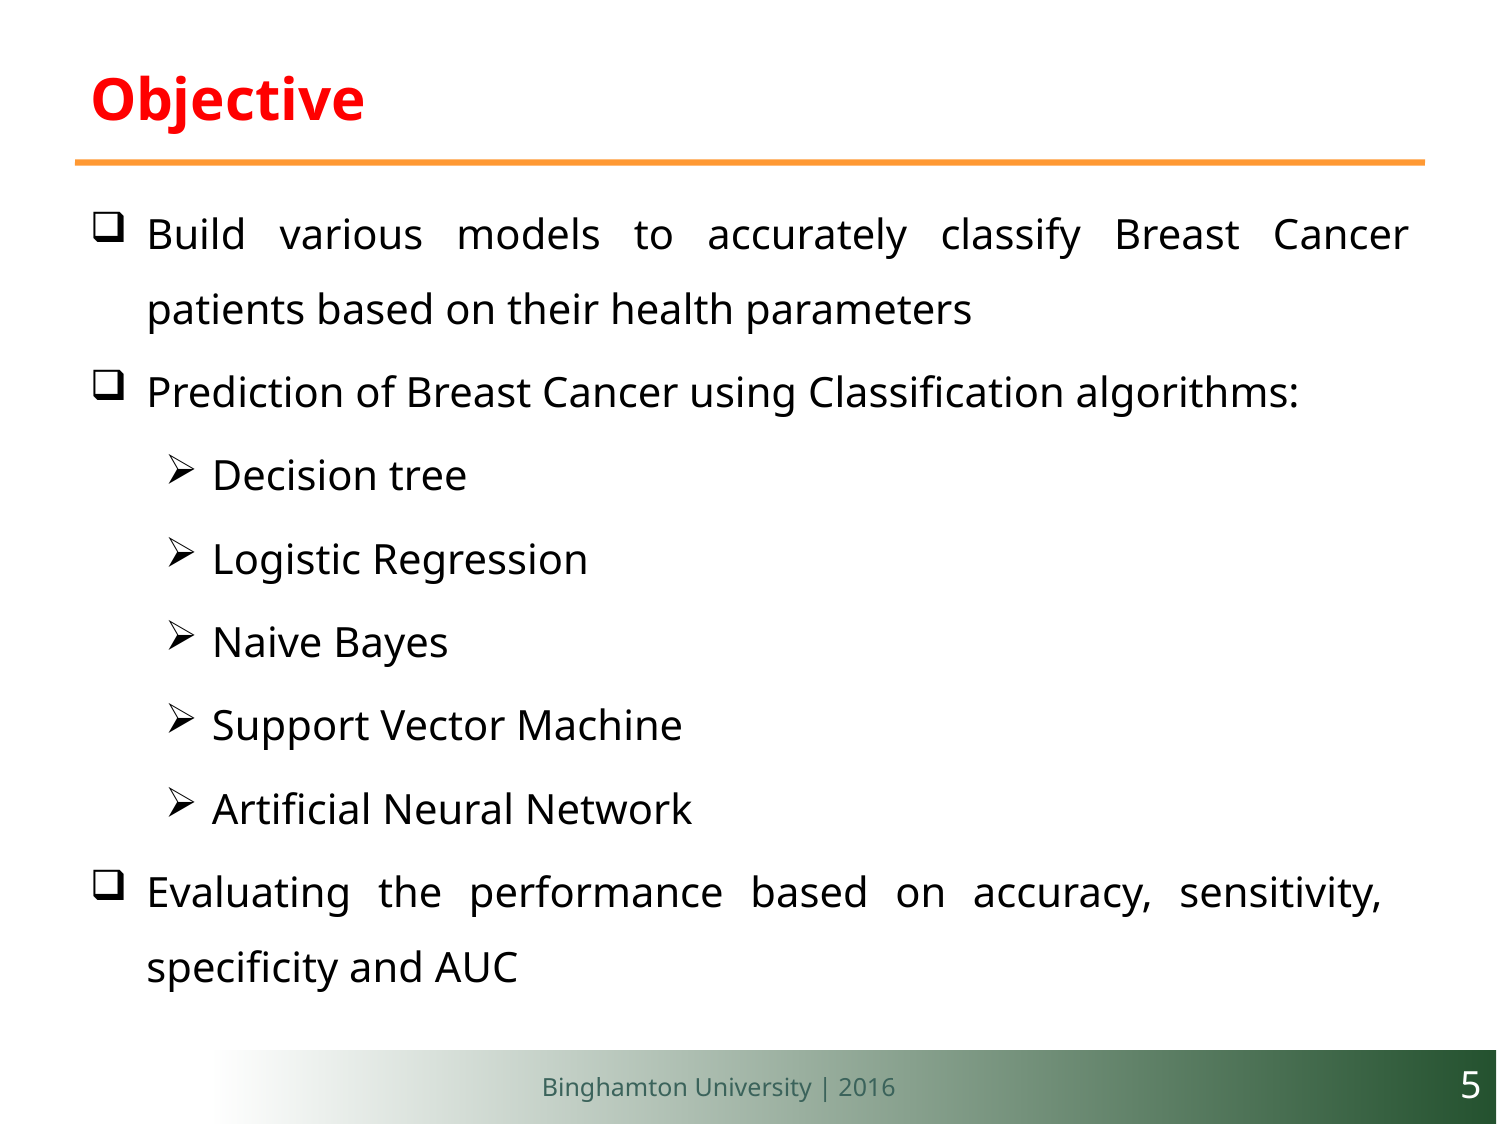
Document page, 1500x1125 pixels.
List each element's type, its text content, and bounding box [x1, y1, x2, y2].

title Objective [74, 44, 1113, 151]
list Build various models to accurately classify Breast Cancer patients based on their health parameters Prediction of Breast Cancer using Classification algorithms: Decision tree Logistic Regression Naive Bayes Support Vector Machine Artificial Neural Network Evaluating the performance based on accuracy, sensitivity, specificity and AUC [74, 174, 1426, 1006]
